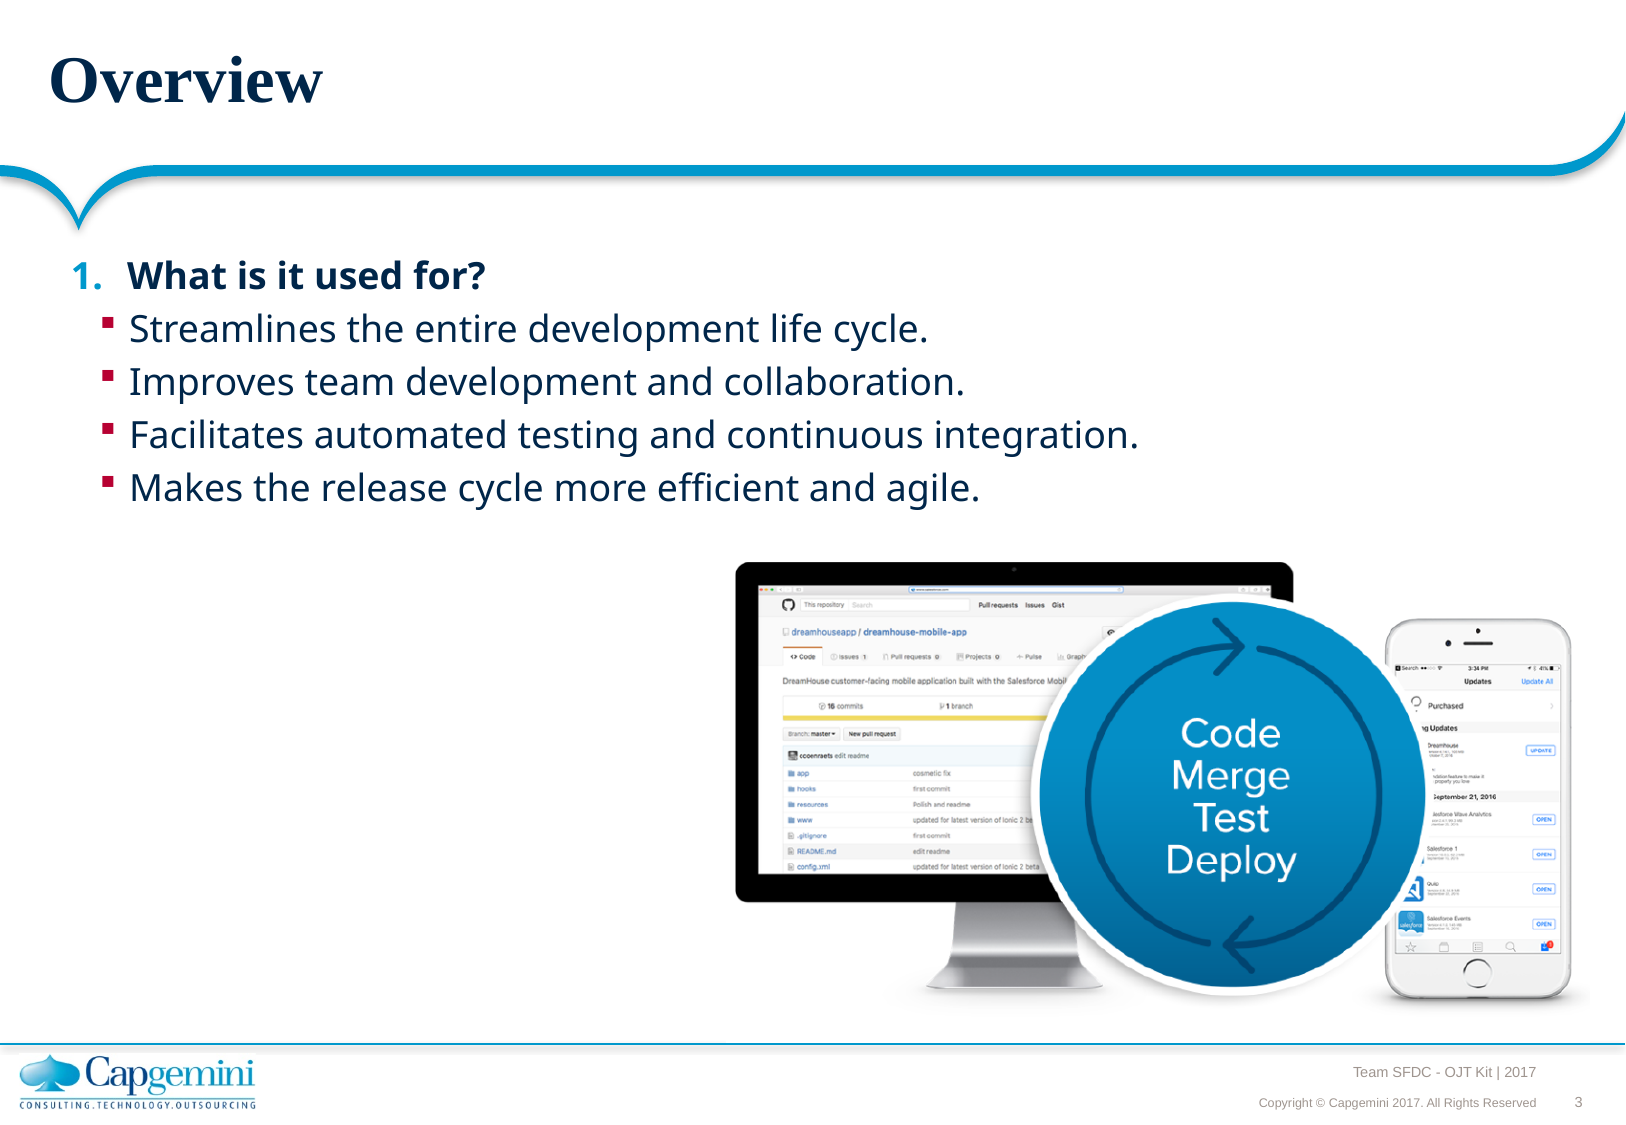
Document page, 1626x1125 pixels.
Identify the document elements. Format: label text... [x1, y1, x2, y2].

picture [726, 532, 1590, 1042]
list What is it used for? Streamlines the entire development life cycle. Improves team development and collaboration. Facilitates automated testing and continuous integration. Makes the release cycle more efficient and agile. [53, 245, 1586, 1007]
picture [19, 1053, 256, 1110]
title Overview [0, 0, 1625, 165]
